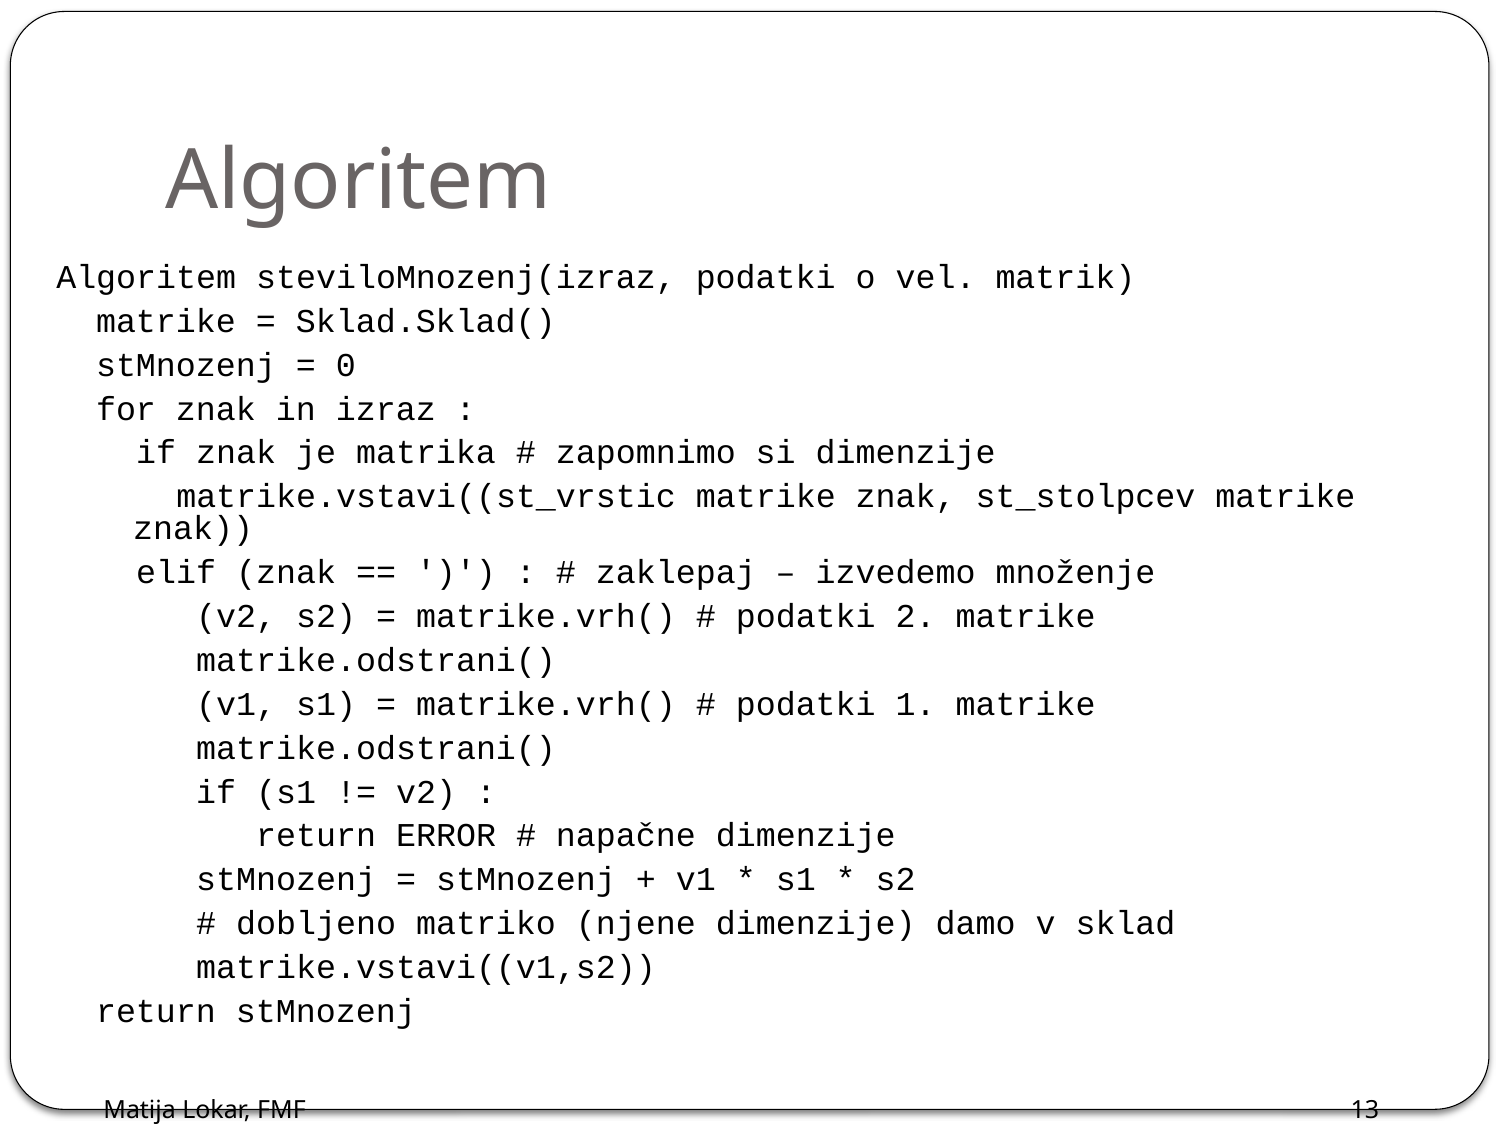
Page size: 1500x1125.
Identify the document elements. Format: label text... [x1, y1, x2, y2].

list Algoritem steviloMnozenj(izraz, podatki o vel. matrik) matrike = Sklad.Sklad() stMnozenj = 0 for znak in izraz : if znak je matrika # zapomnimo si dimenzije matrike.vstavi((st_vrstic matrike znak, st_stolpcev matrike znak)) elif (znak == ')') : # zaklepaj – izvedemo množenje (v2, s2) = matrike.vrh() # podatki 2. matrike matrike.odstrani() (v1, s1) = matrike.vrh() # podatki 1. matrike matrike.odstrani() if (s1 != v2) : return ERROR # napačne dimenzije stMnozenj = stMnozenj + v1 * s1 * s2 # dobljeno matriko (njene dimenzije) damo v sklad matrike.vstavi((v1,s2)) return stMnozenj [41, 255, 1406, 1083]
title Algoritem [150, 45, 1425, 233]
text_box [513, 1085, 989, 1125]
text_box 13 [1069, 1085, 1394, 1125]
text_box Matija Lokar, FMF [88, 1085, 414, 1125]
